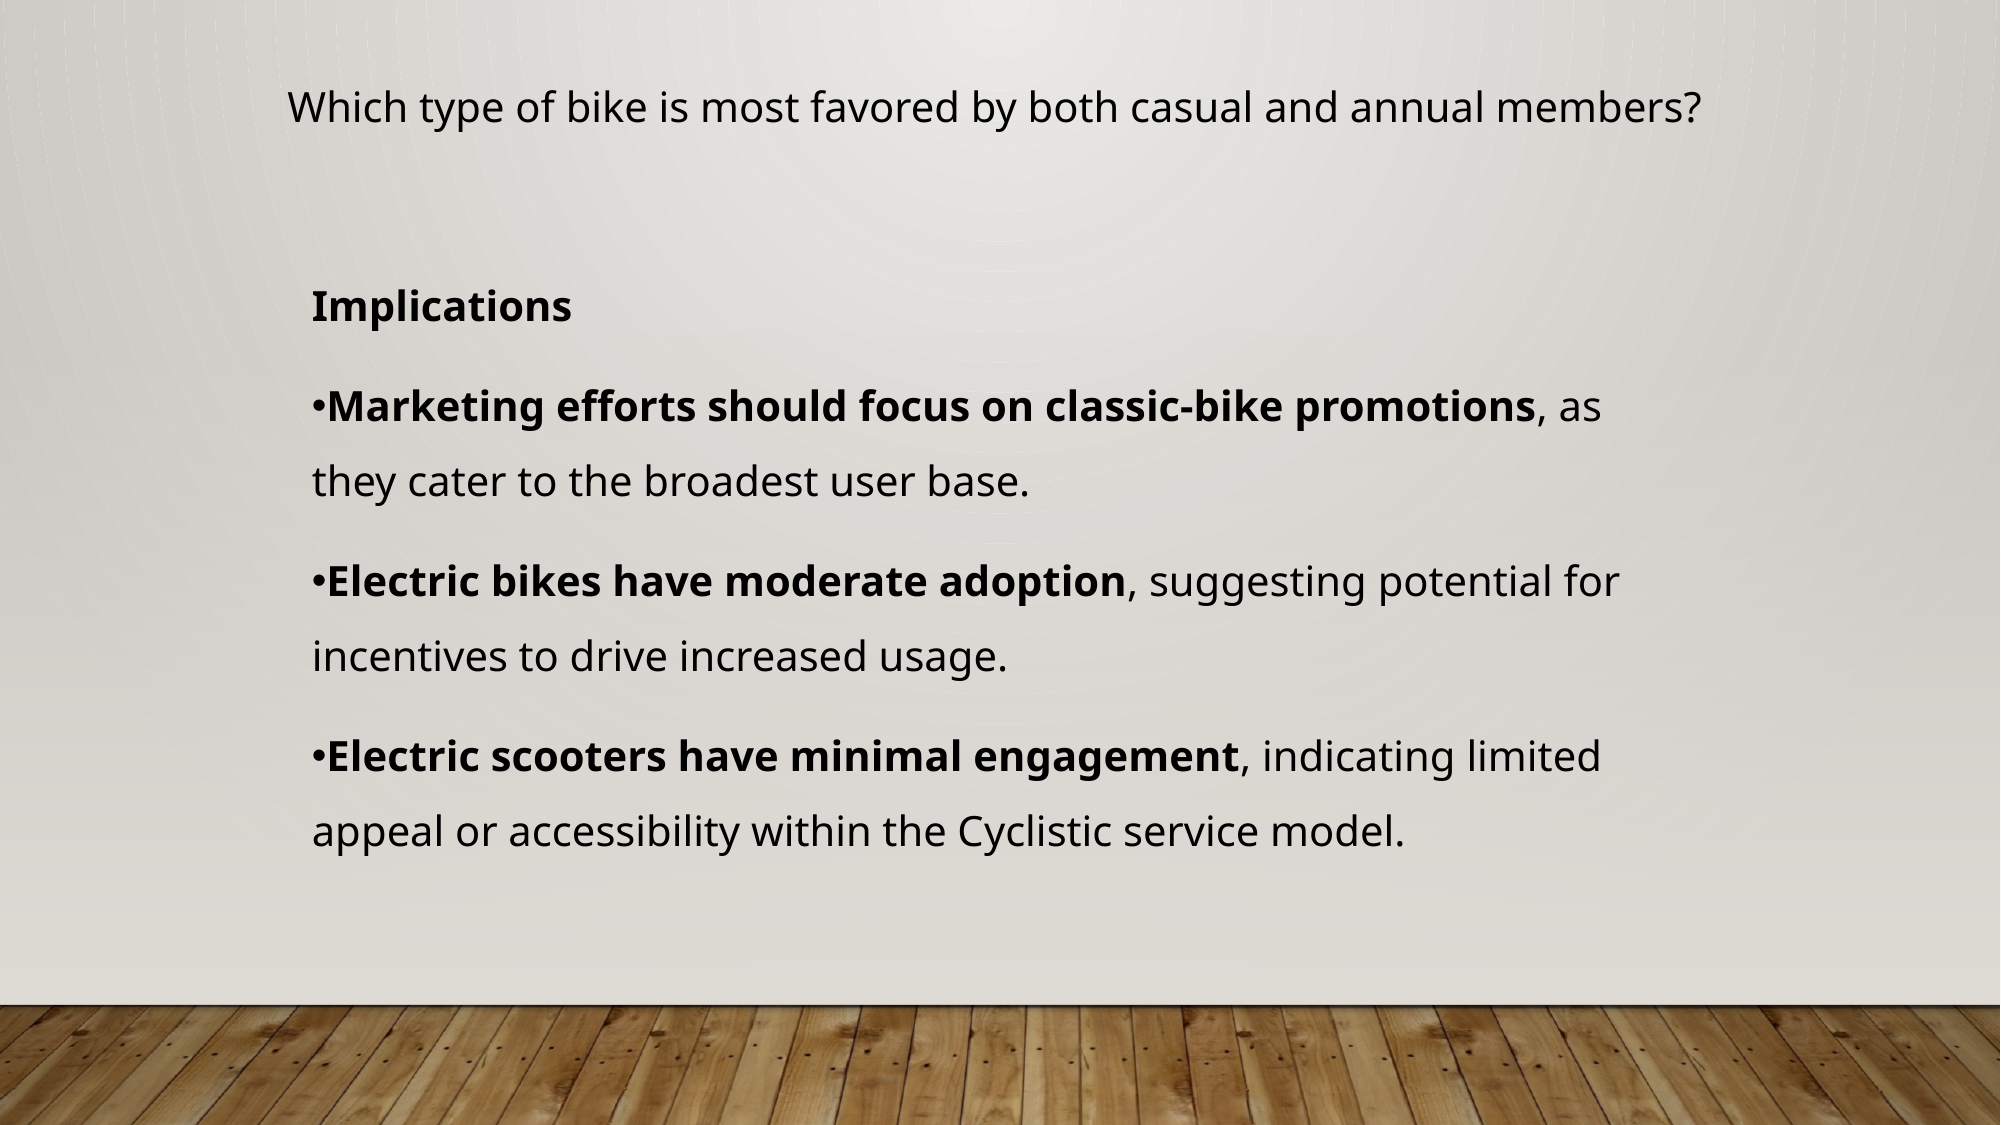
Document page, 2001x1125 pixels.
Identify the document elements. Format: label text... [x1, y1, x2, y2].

picture [0, 1005, 2000, 1125]
text_box Which type of bike is most favored by both casual and annual members? [220, 72, 1780, 138]
text_box Implications Marketing efforts should focus on classic-bike promotions, as they cater to the broadest user base. Electric bikes have moderate adoption, suggesting potential for incentives to drive increased usage. Electric scooters have minimal engagement, indicating limited appeal or accessibility within the Cyclistic service model. [297, 247, 1703, 863]
